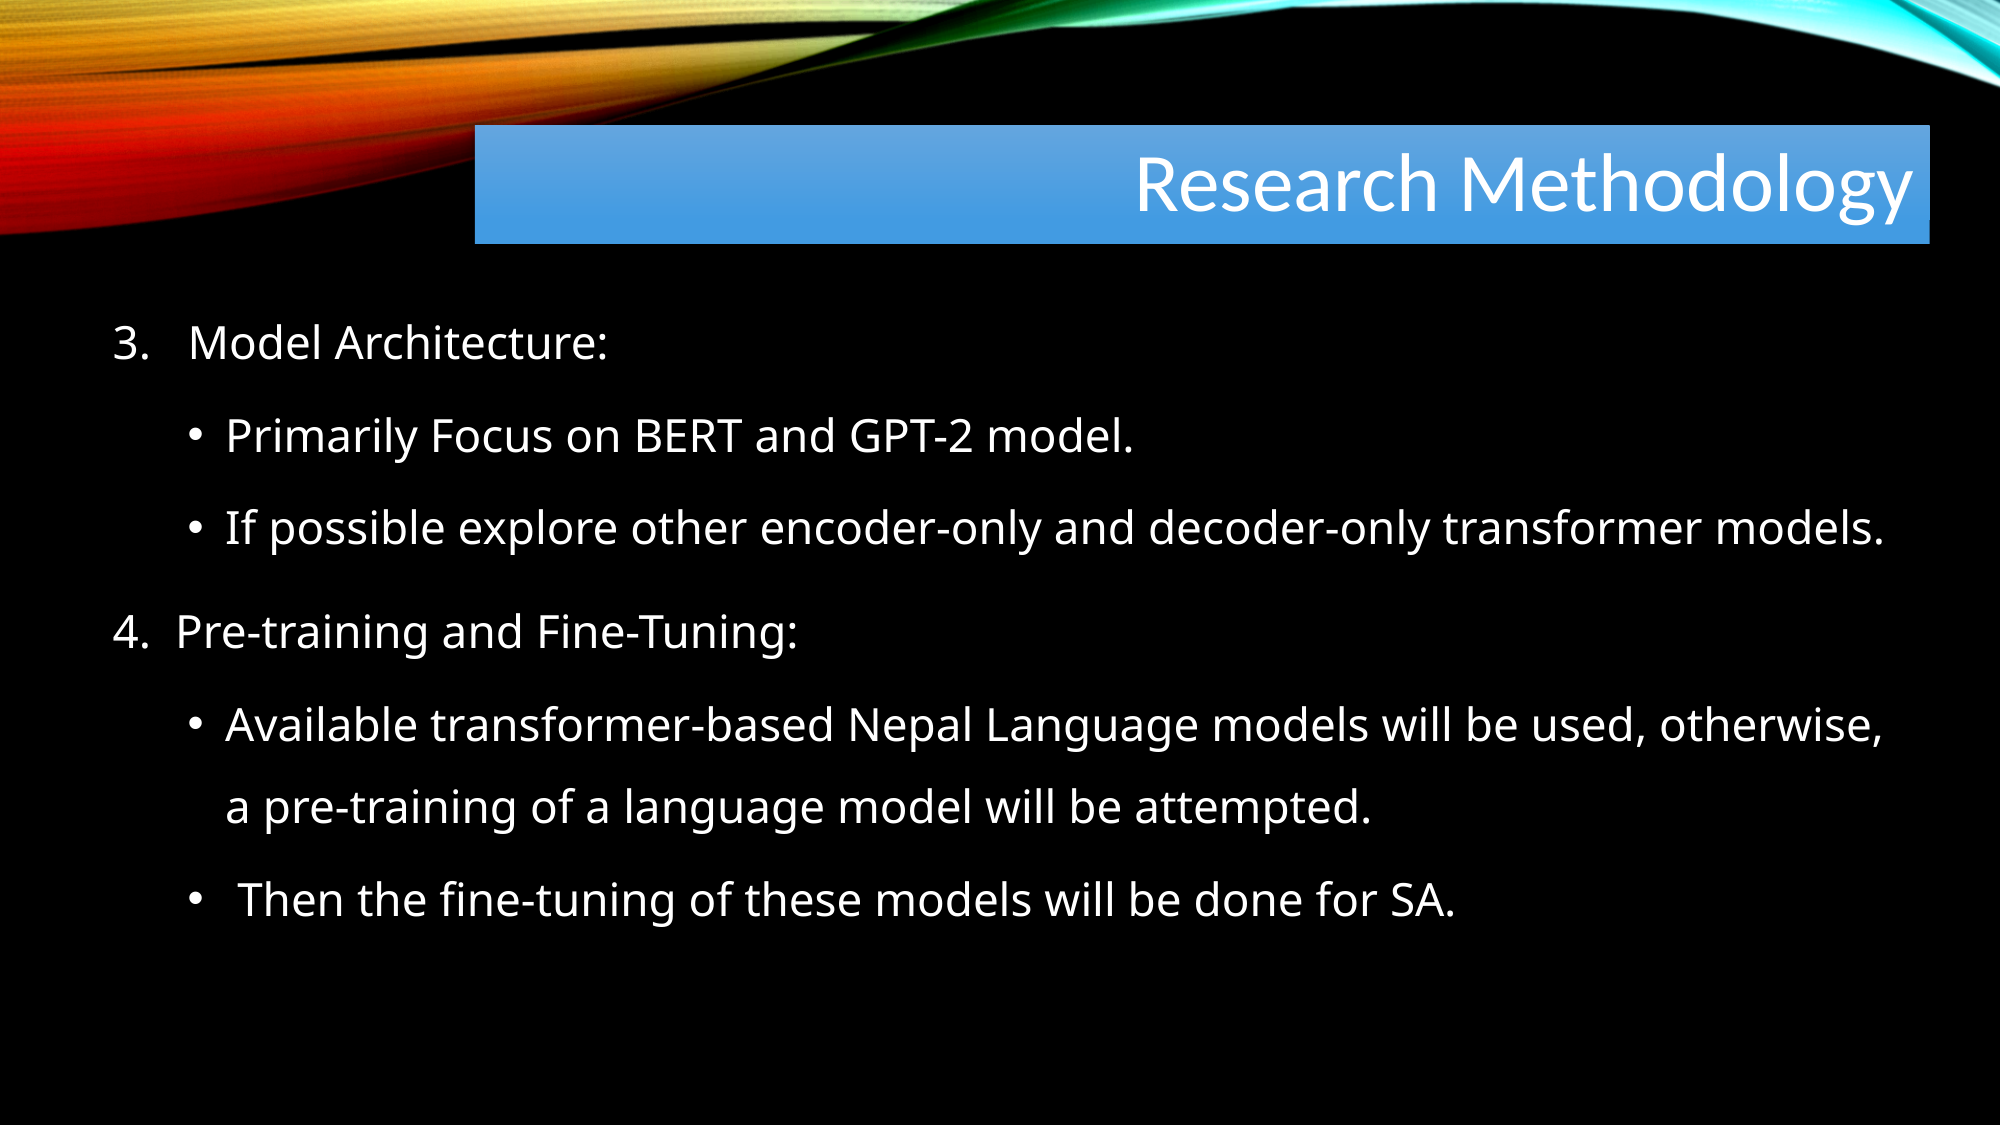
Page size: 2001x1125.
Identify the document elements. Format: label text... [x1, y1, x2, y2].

list Model Architecture: Primarily Focus on BERT and GPT-2 model. If possible explore other encoder-only and decoder-only transformer models. 4. Pre-training and Fine-Tuning: Available transformer-based Nepal Language models will be used, otherwise, a pre-training of a language model will be attempted. Then the fine-tuning of these models will be done for SA. [97, 278, 1930, 1058]
picture [0, 0, 2000, 237]
title Research Methodology [474, 125, 1930, 244]
